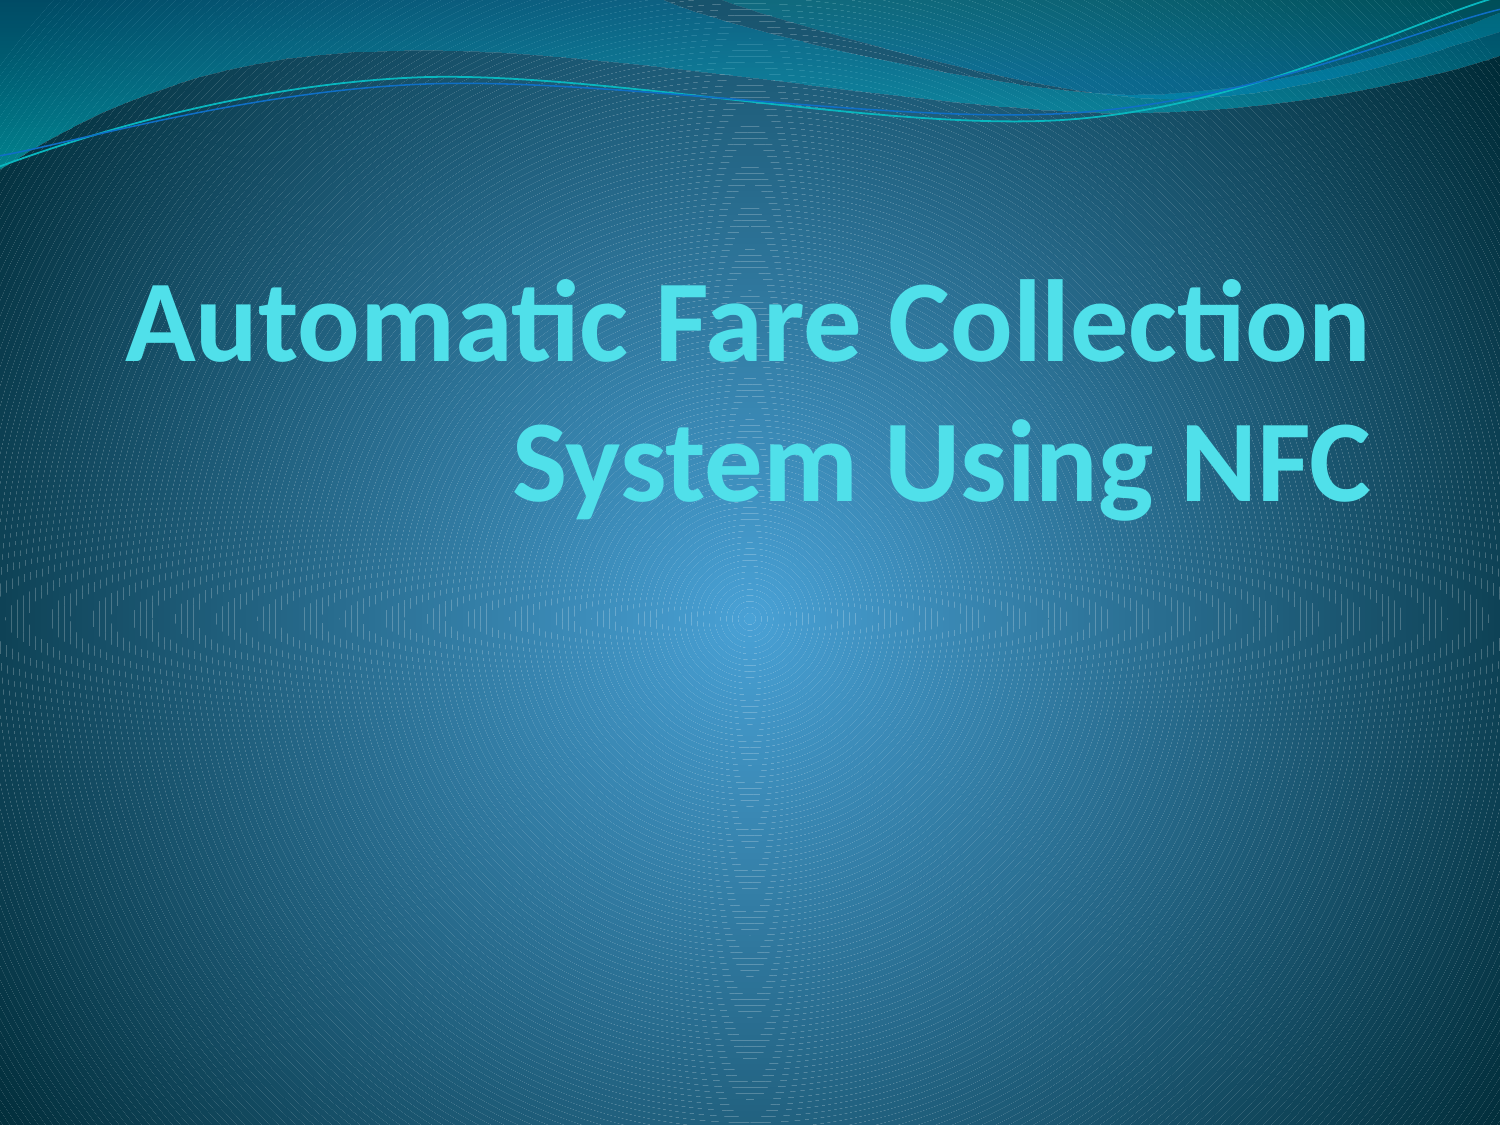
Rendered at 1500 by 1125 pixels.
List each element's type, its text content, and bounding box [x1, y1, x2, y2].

title Automatic Fare Collection System Using NFC [87, 224, 1376, 525]
